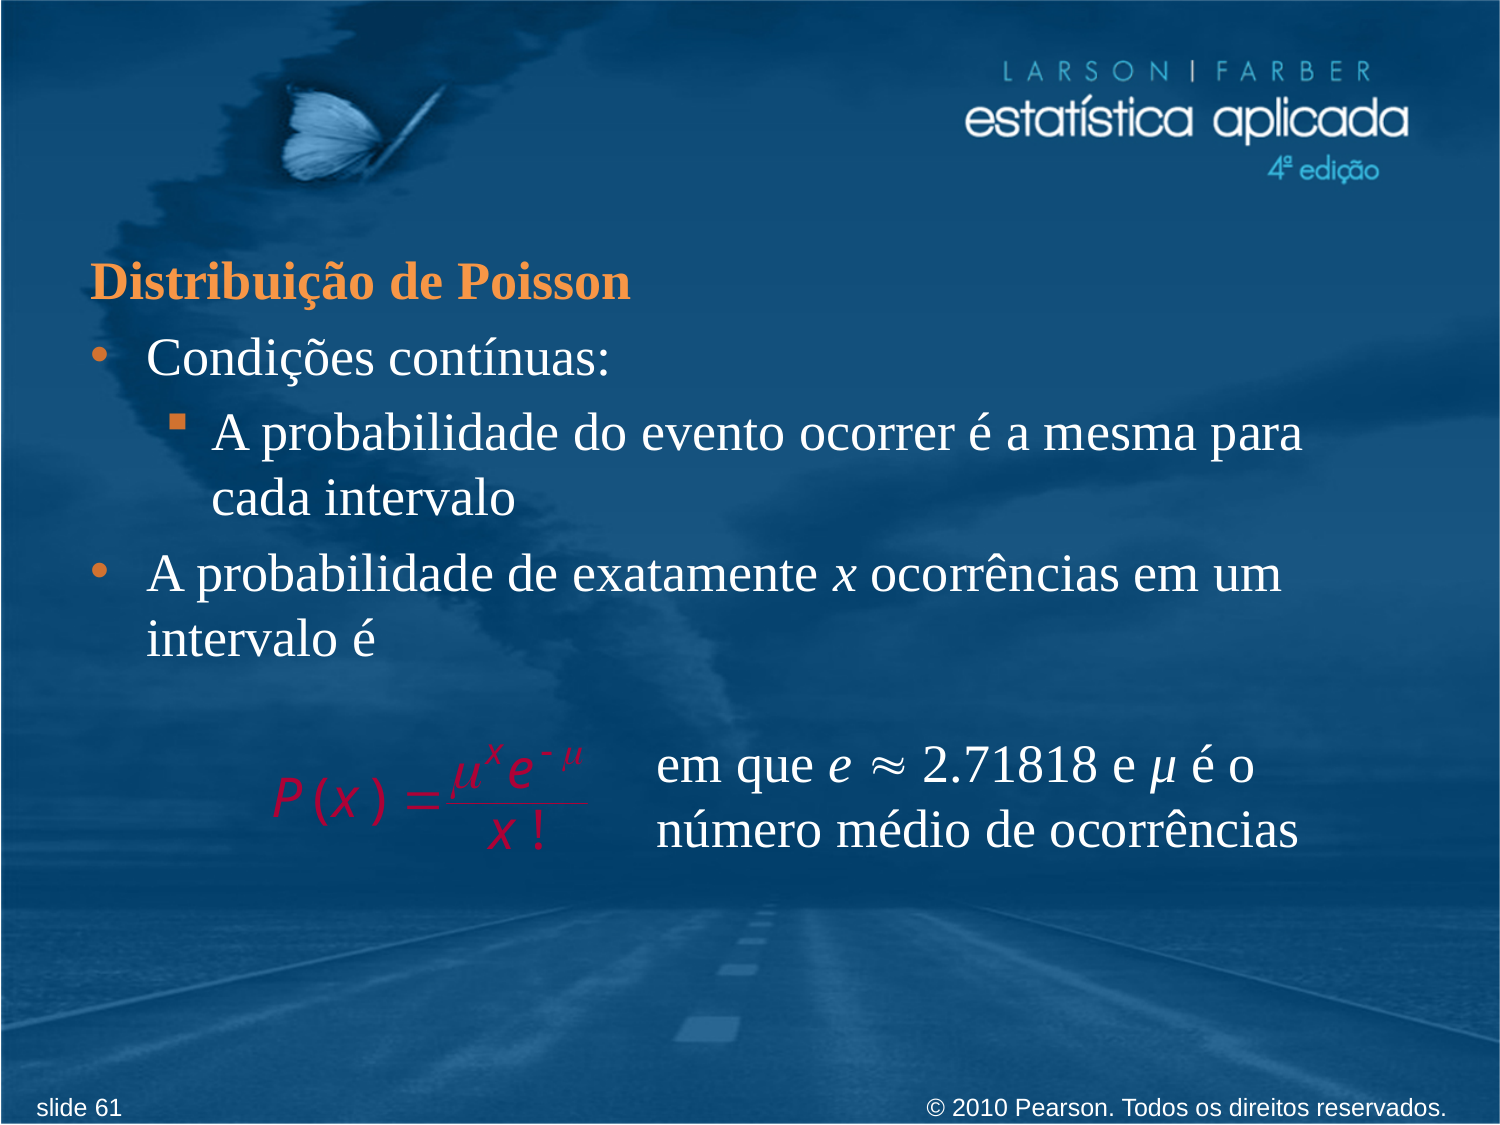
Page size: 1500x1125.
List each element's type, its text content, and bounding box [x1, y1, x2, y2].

list Distribuição de Poisson Condições contínuas: A probabilidade do evento ocorrer é a mesma para cada intervalo A probabilidade de exatamente x ocorrências em um intervalo é [75, 237, 1425, 632]
picture [0, 0, 1500, 1125]
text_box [267, 729, 594, 857]
text_box em que e  2.71818 e μ é o número médio de ocorrências [641, 721, 1365, 866]
